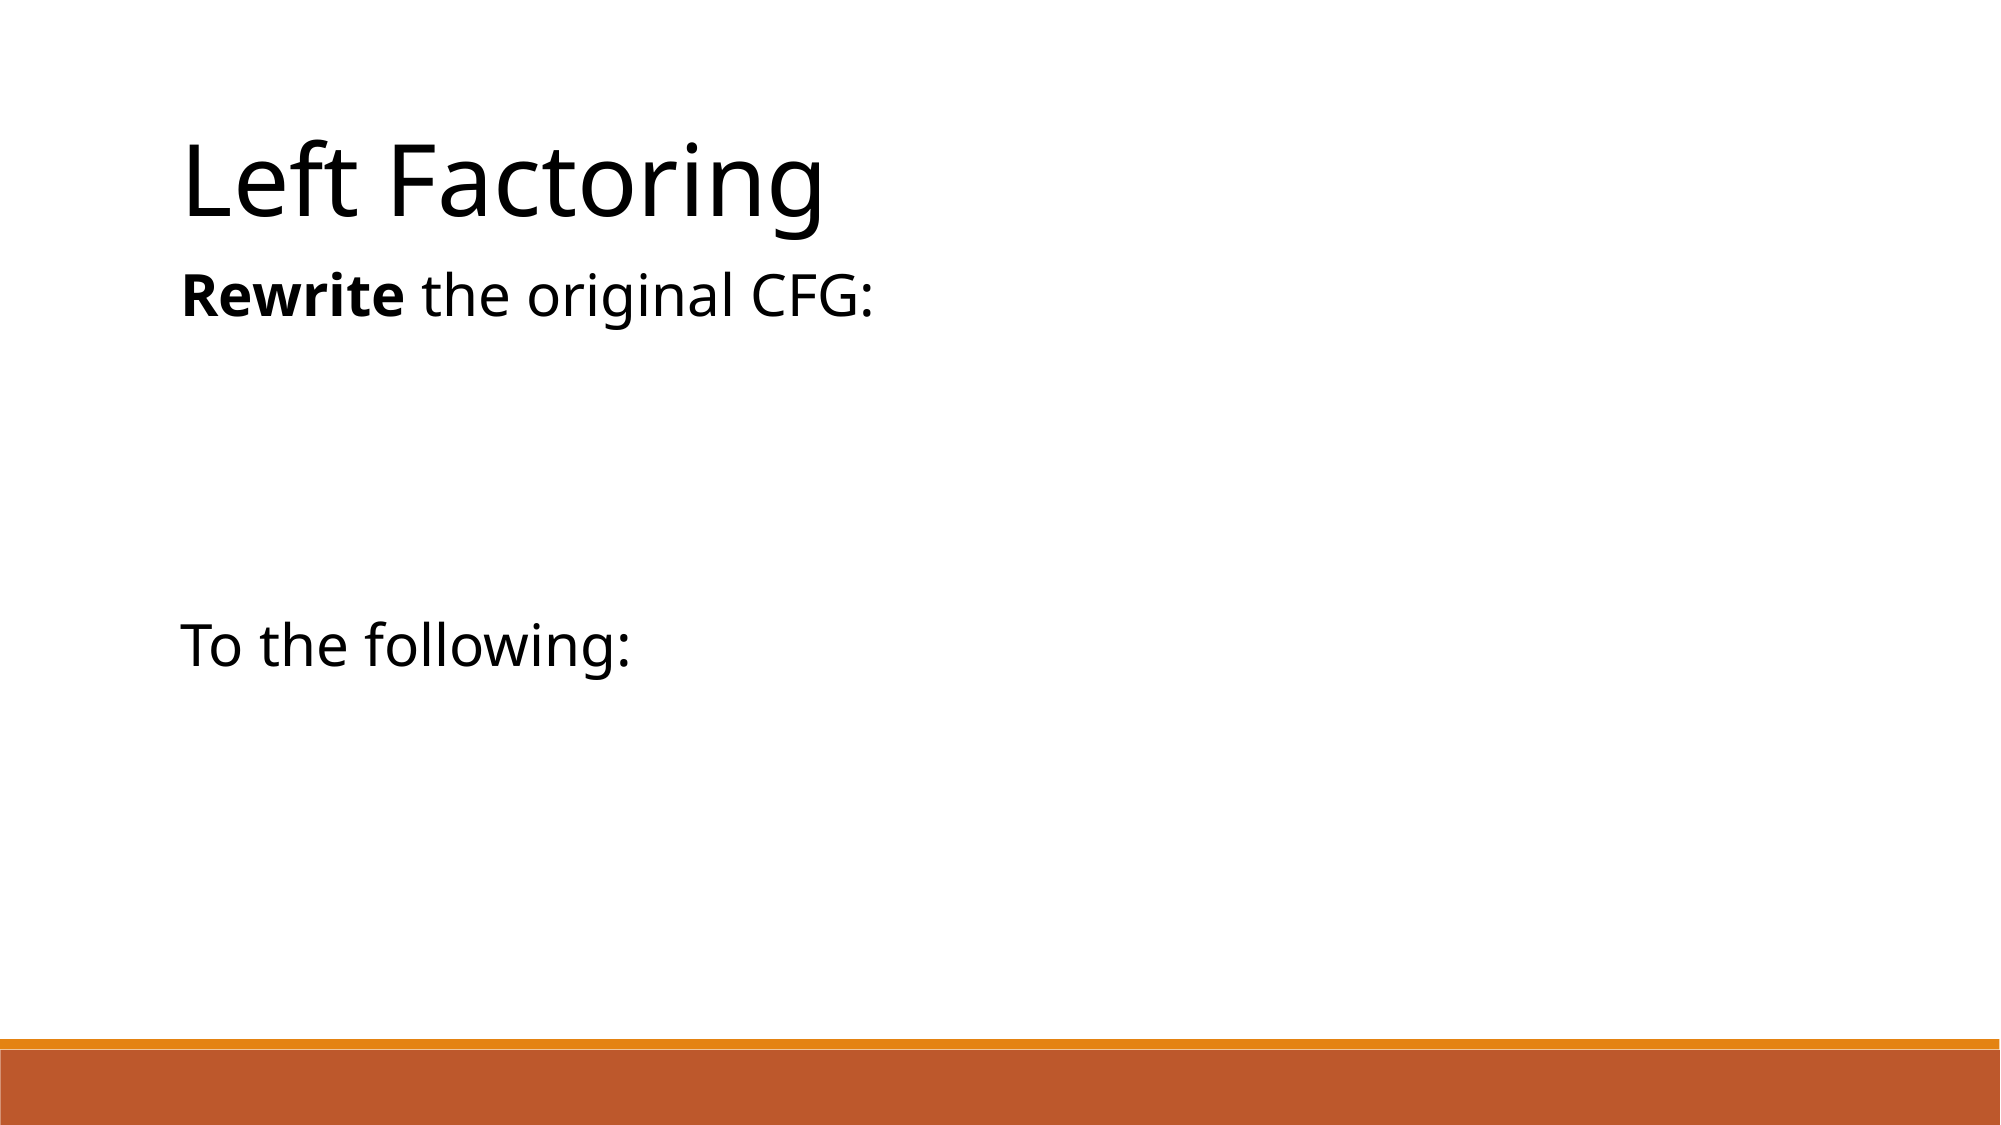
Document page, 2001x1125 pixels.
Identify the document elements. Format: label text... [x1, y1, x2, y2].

text_box Left Factoring [165, 109, 1829, 245]
